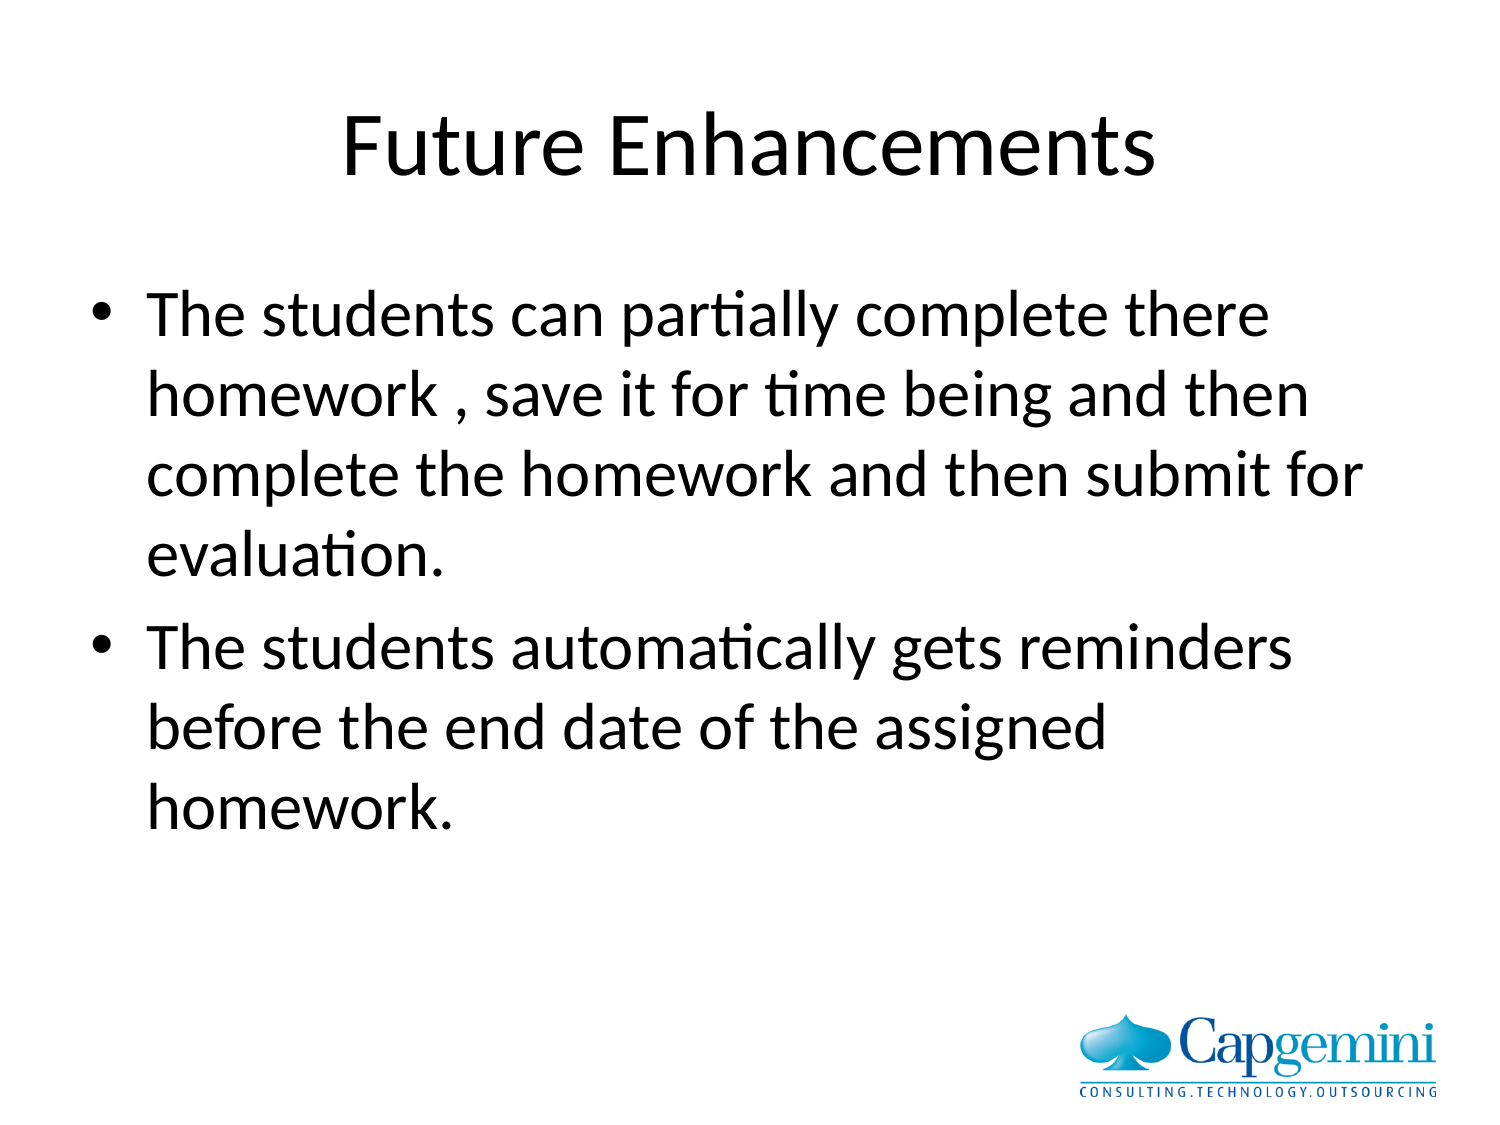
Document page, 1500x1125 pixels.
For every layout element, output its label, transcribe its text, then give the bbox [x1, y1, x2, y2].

title Future Enhancements [75, 45, 1425, 233]
picture [1080, 1084, 1436, 1097]
list The students can partially complete there homework , save it for time being and then complete the homework and then submit for evaluation. The students automatically gets reminders before the end date of the assigned homework. [75, 262, 1425, 1005]
picture [1080, 1014, 1436, 1081]
